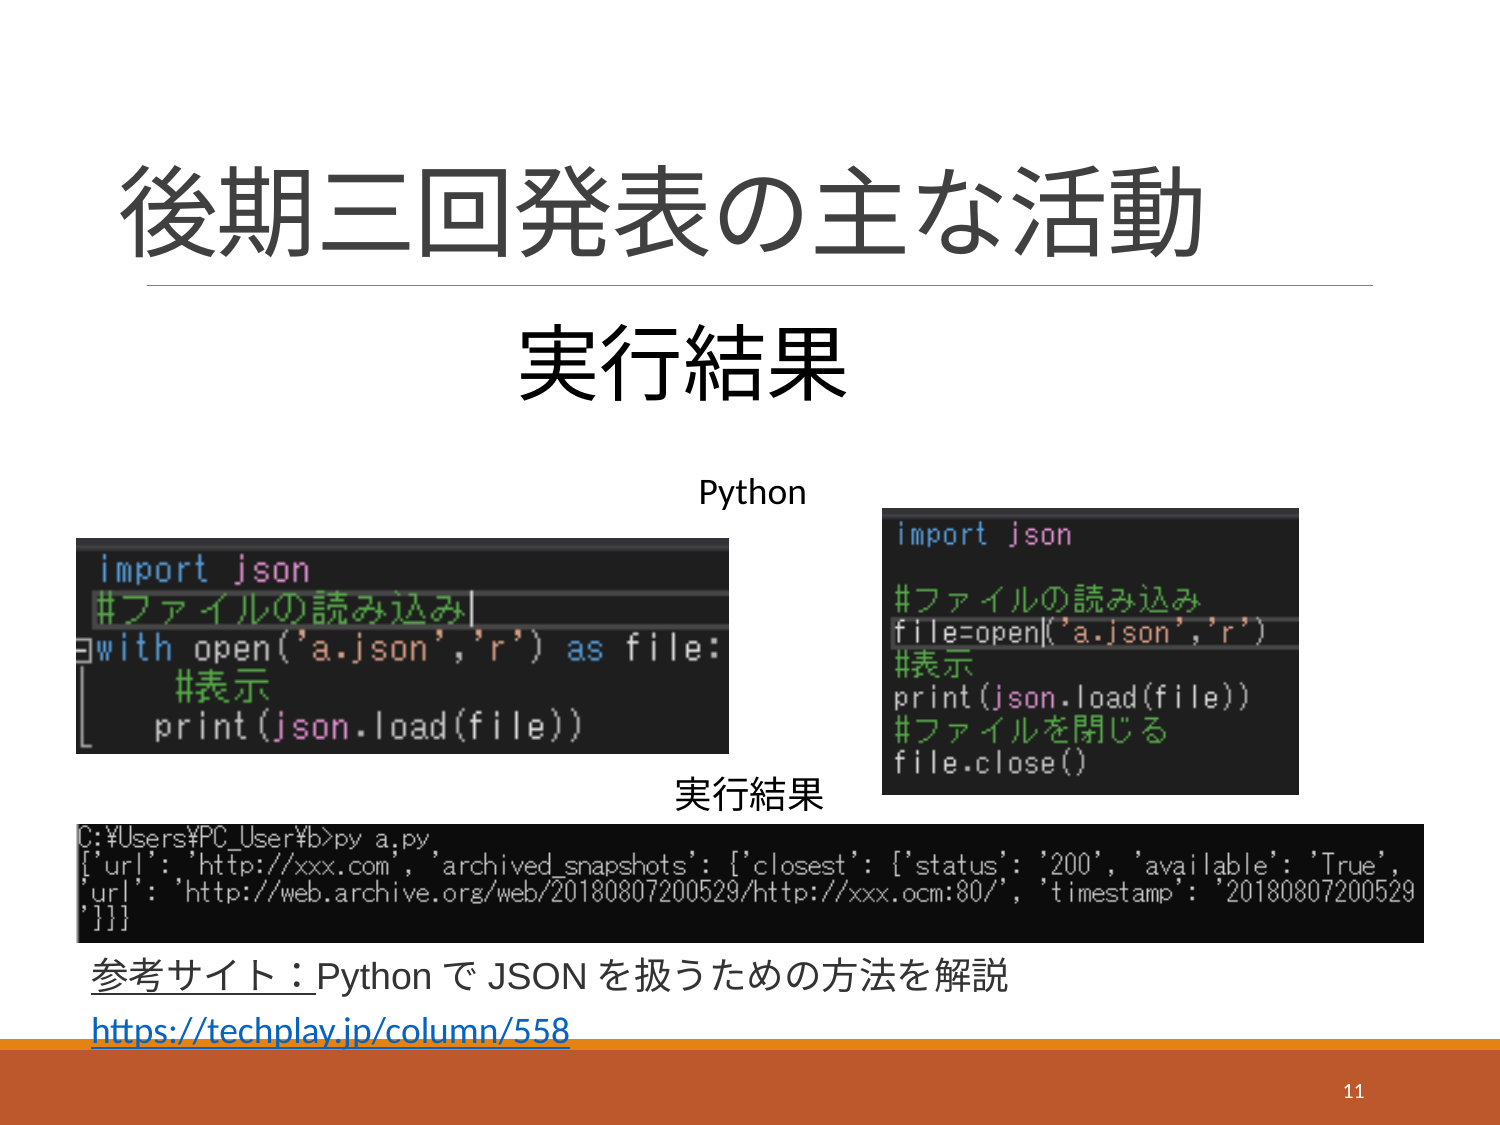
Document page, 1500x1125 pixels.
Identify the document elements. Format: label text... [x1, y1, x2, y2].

picture [75, 537, 729, 755]
title 後期三回発表の主な活動n [103, 59, 1397, 278]
picture [75, 824, 1425, 944]
text_box Python [683, 459, 841, 519]
text_box 実行結果 [501, 303, 883, 419]
text_box 実行結果 [660, 764, 840, 821]
slide_number 11 [1218, 1059, 1380, 1120]
picture [882, 508, 1300, 795]
text_box 参考サイト：PythonでJSONを扱うための方法を解説 https://techplay.jp/column/558 [76, 951, 1352, 1059]
